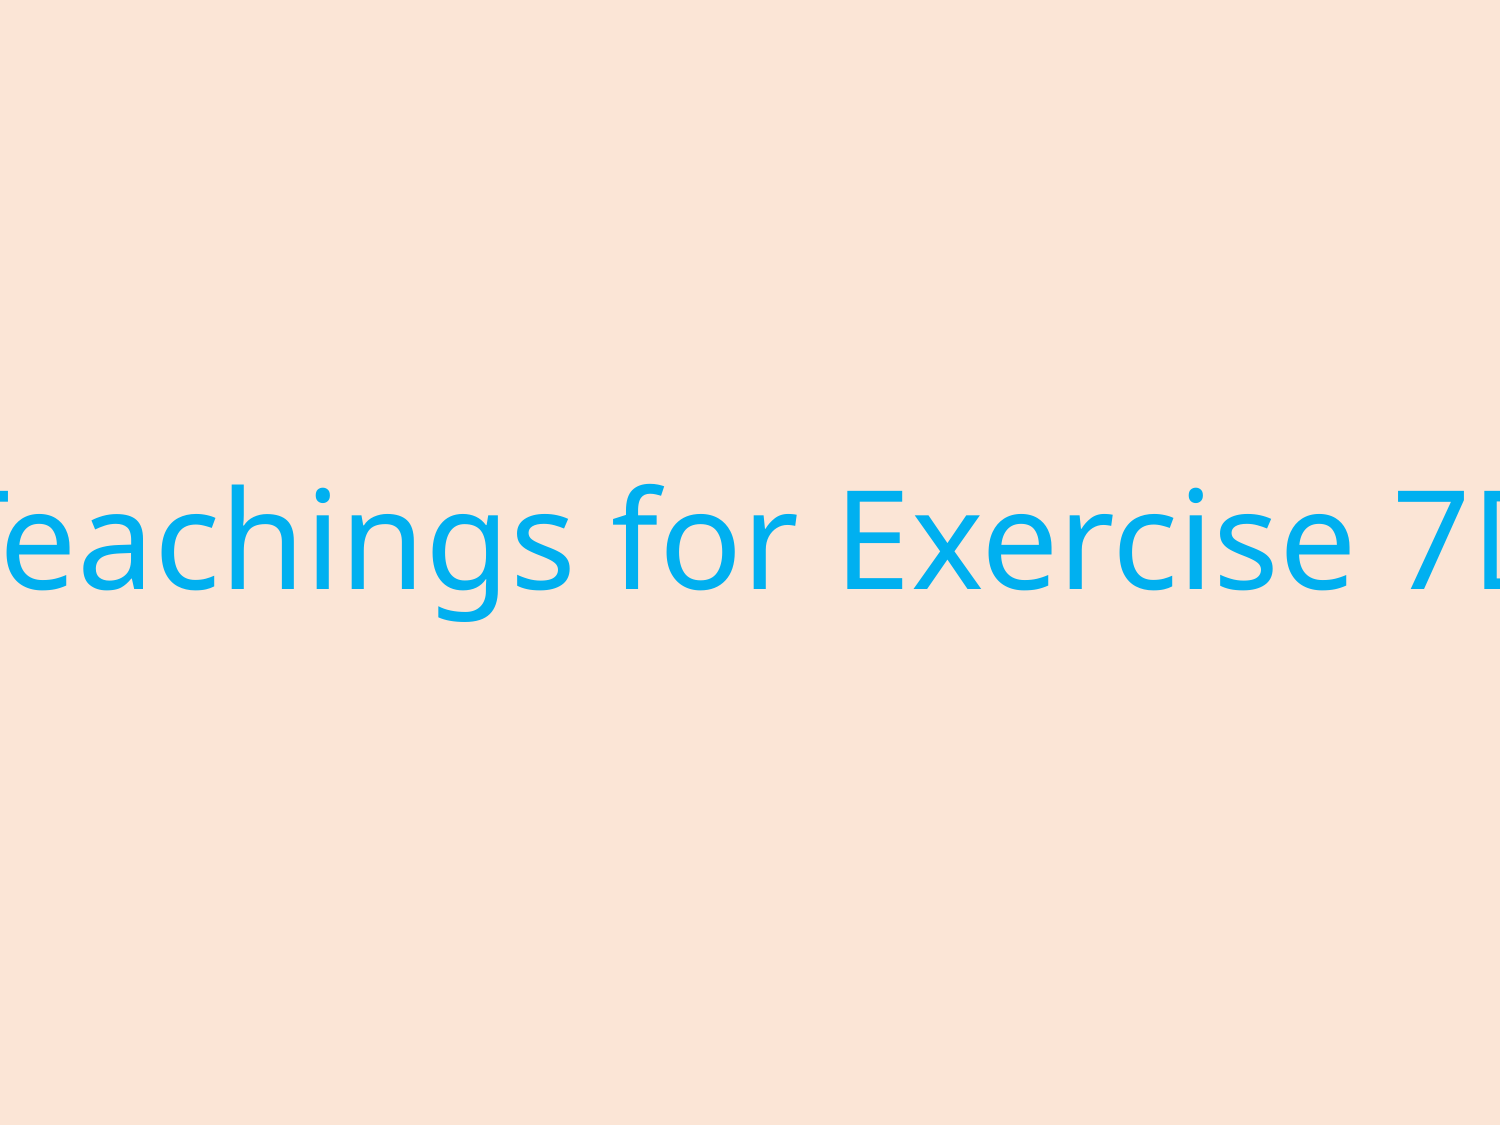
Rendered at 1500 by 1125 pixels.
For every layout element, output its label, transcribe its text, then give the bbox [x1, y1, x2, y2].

text_box Teachings for Exercise 7D [0, 444, 1500, 624]
